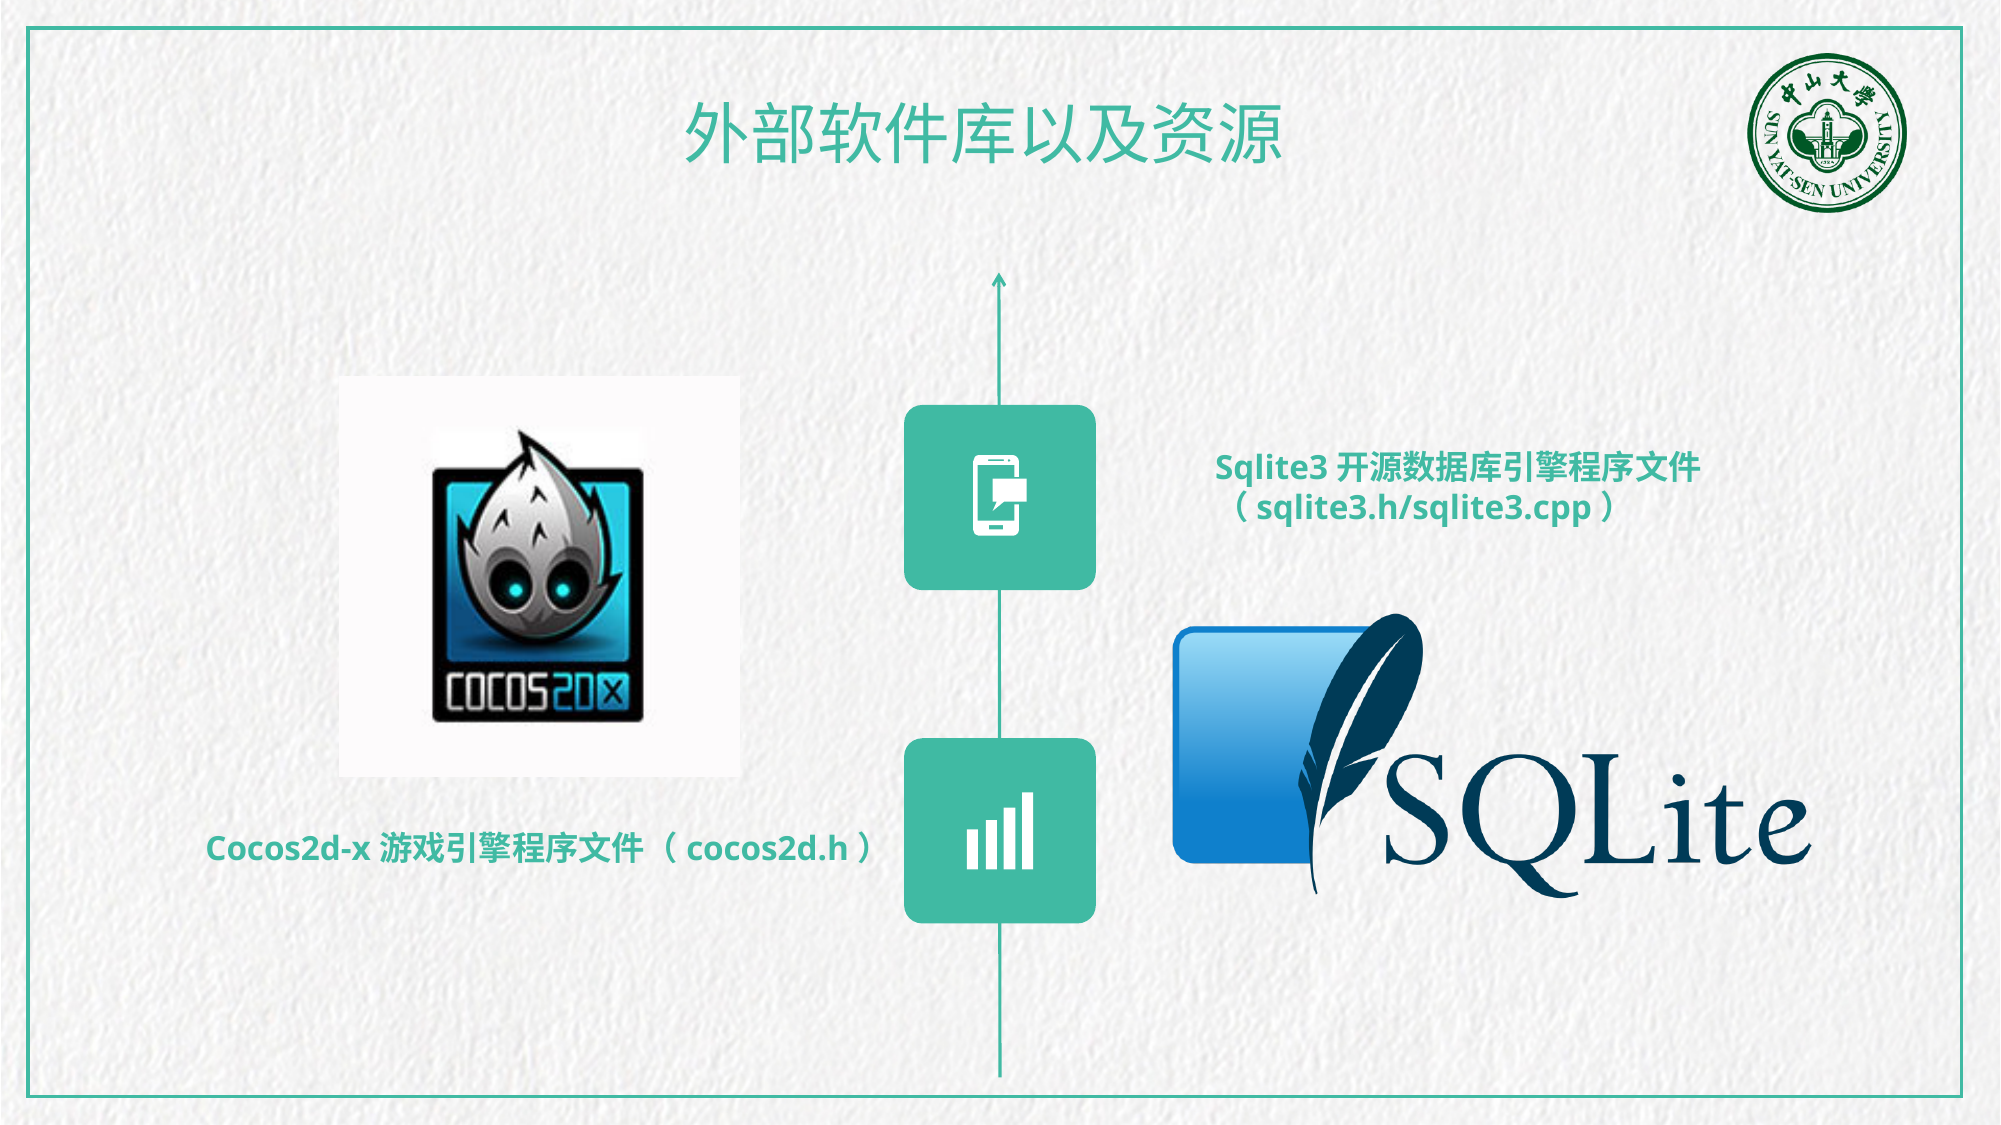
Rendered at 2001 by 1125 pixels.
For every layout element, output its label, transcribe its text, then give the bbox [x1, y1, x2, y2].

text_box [904, 404, 1096, 591]
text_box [904, 738, 1096, 924]
text_box 外部软件库以及资源 [142, 84, 1747, 180]
picture [0, 0, 2001, 1125]
text_box [27, 27, 1963, 1098]
